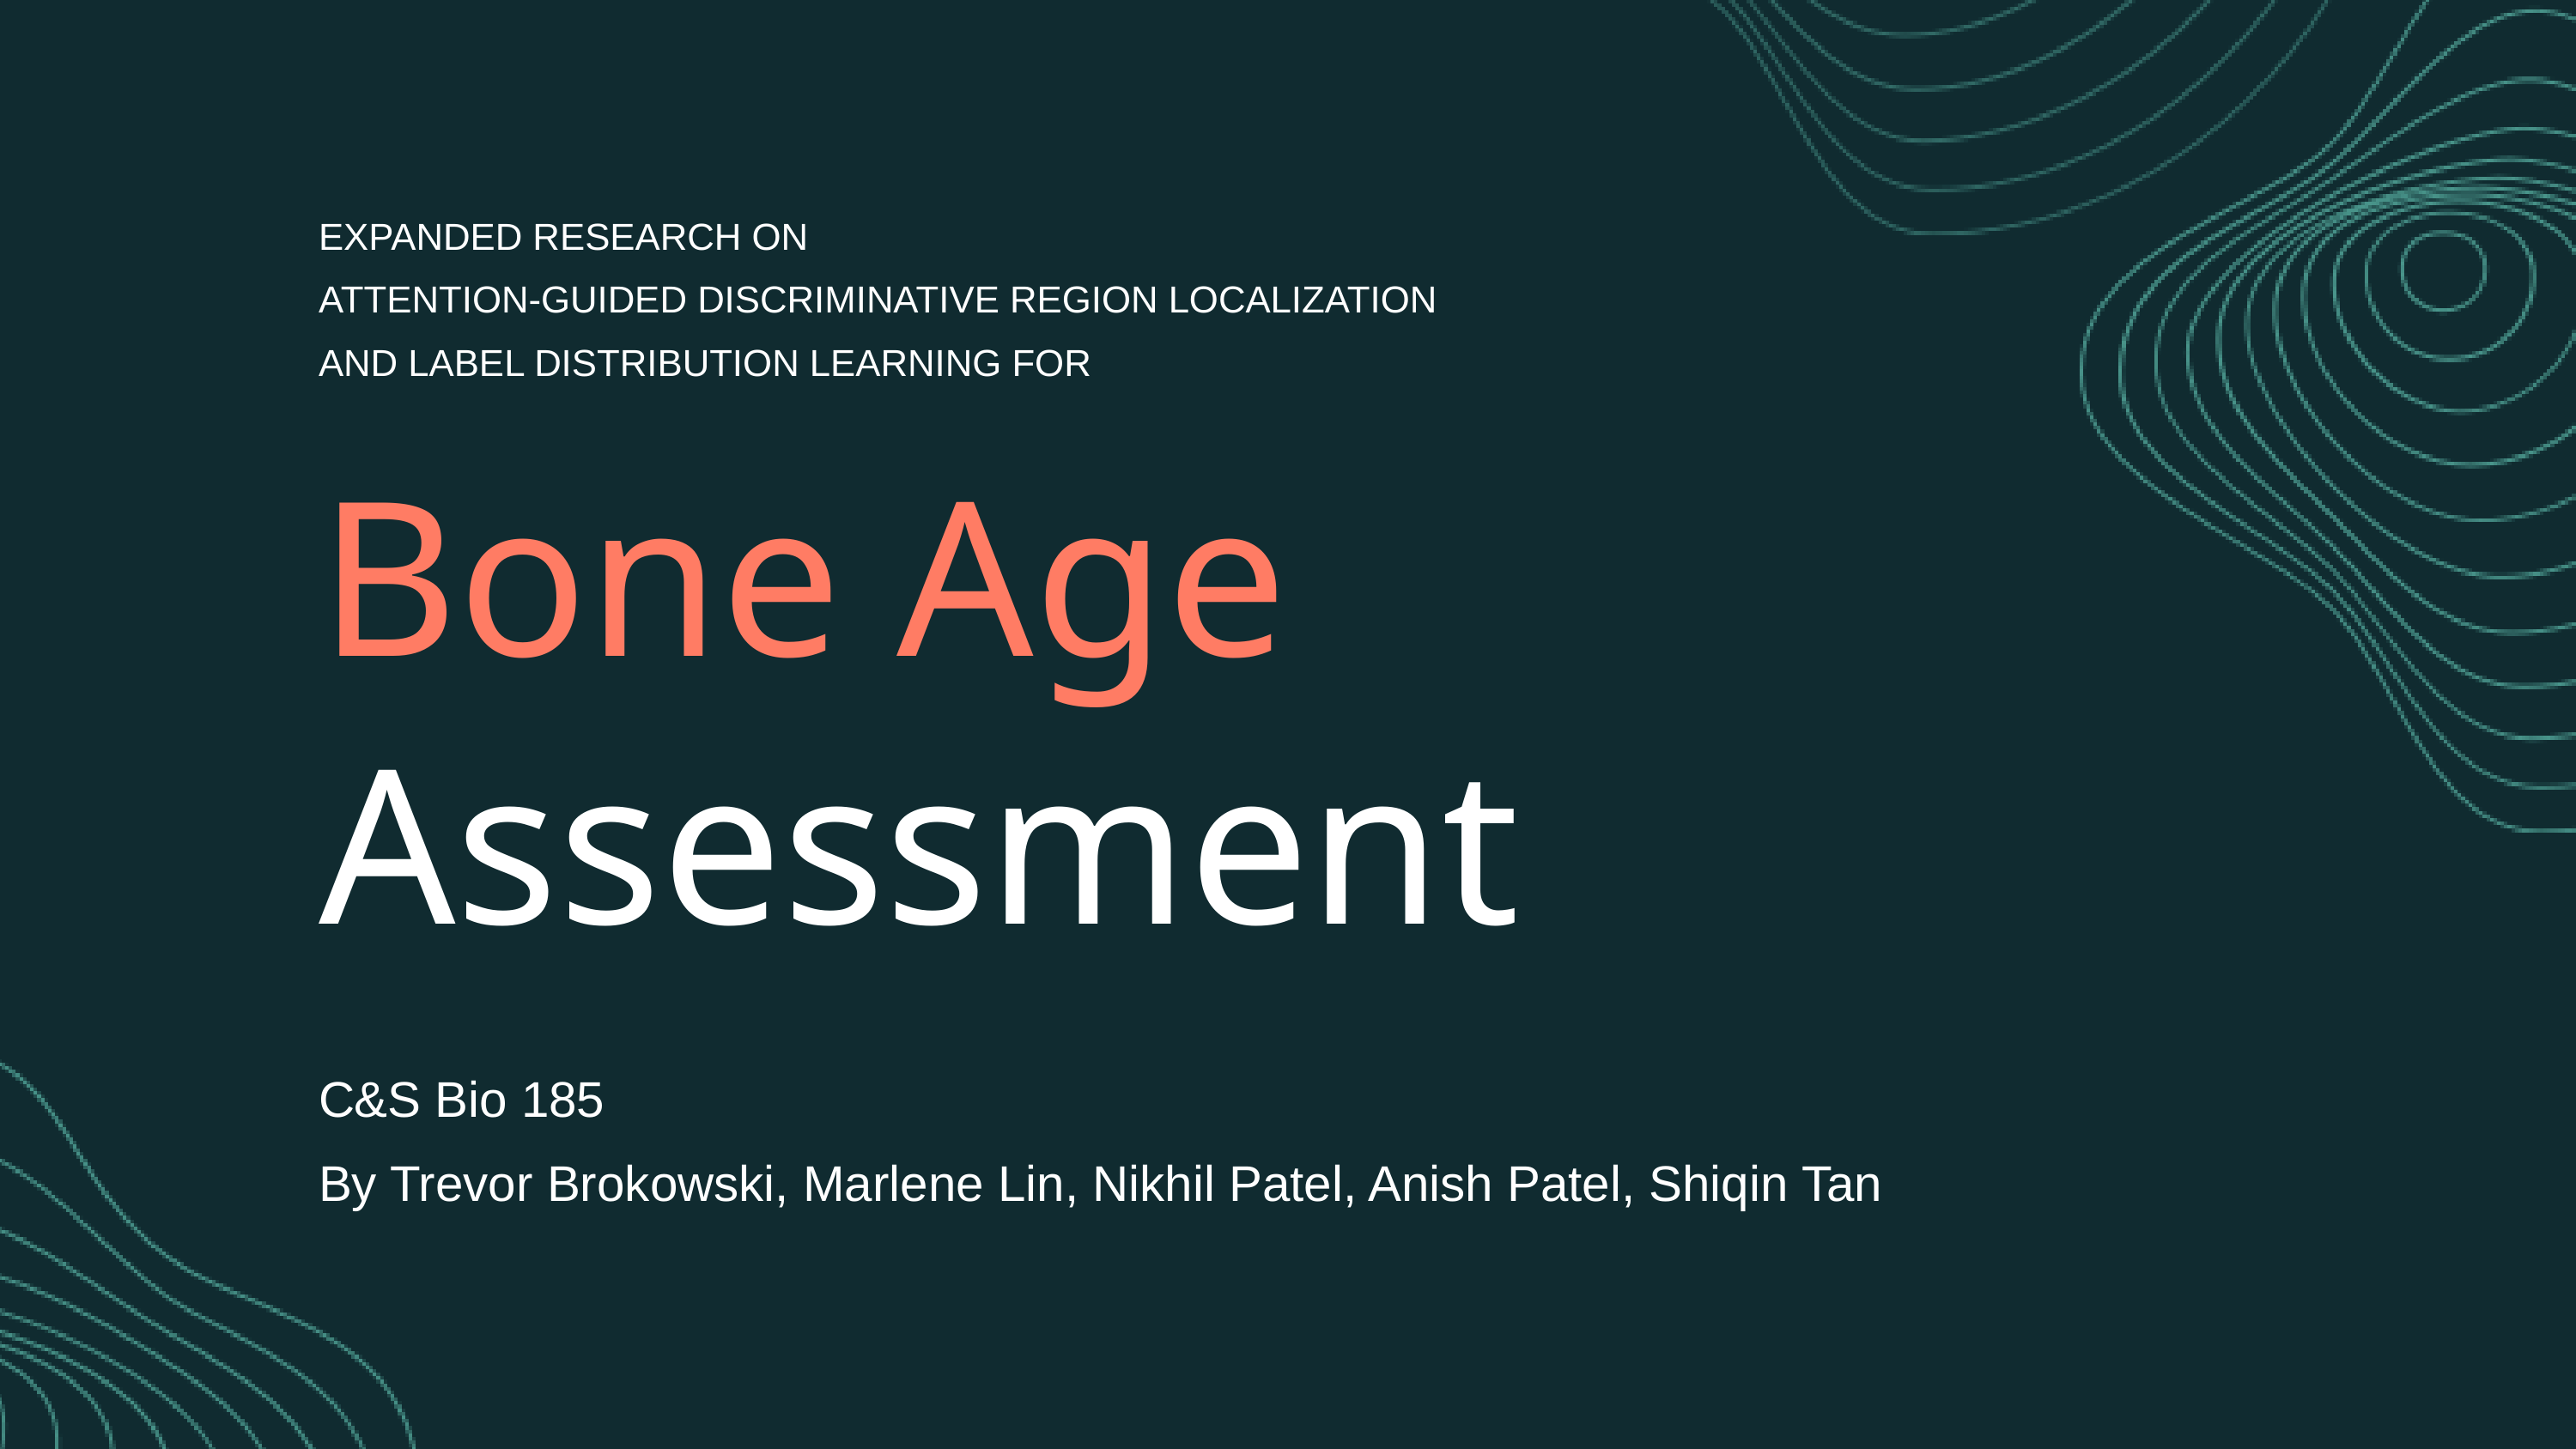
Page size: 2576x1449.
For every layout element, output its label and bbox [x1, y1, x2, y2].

picture [1472, 0, 2576, 833]
text_box [318, 194, 2174, 1274]
picture [0, 1052, 423, 1449]
